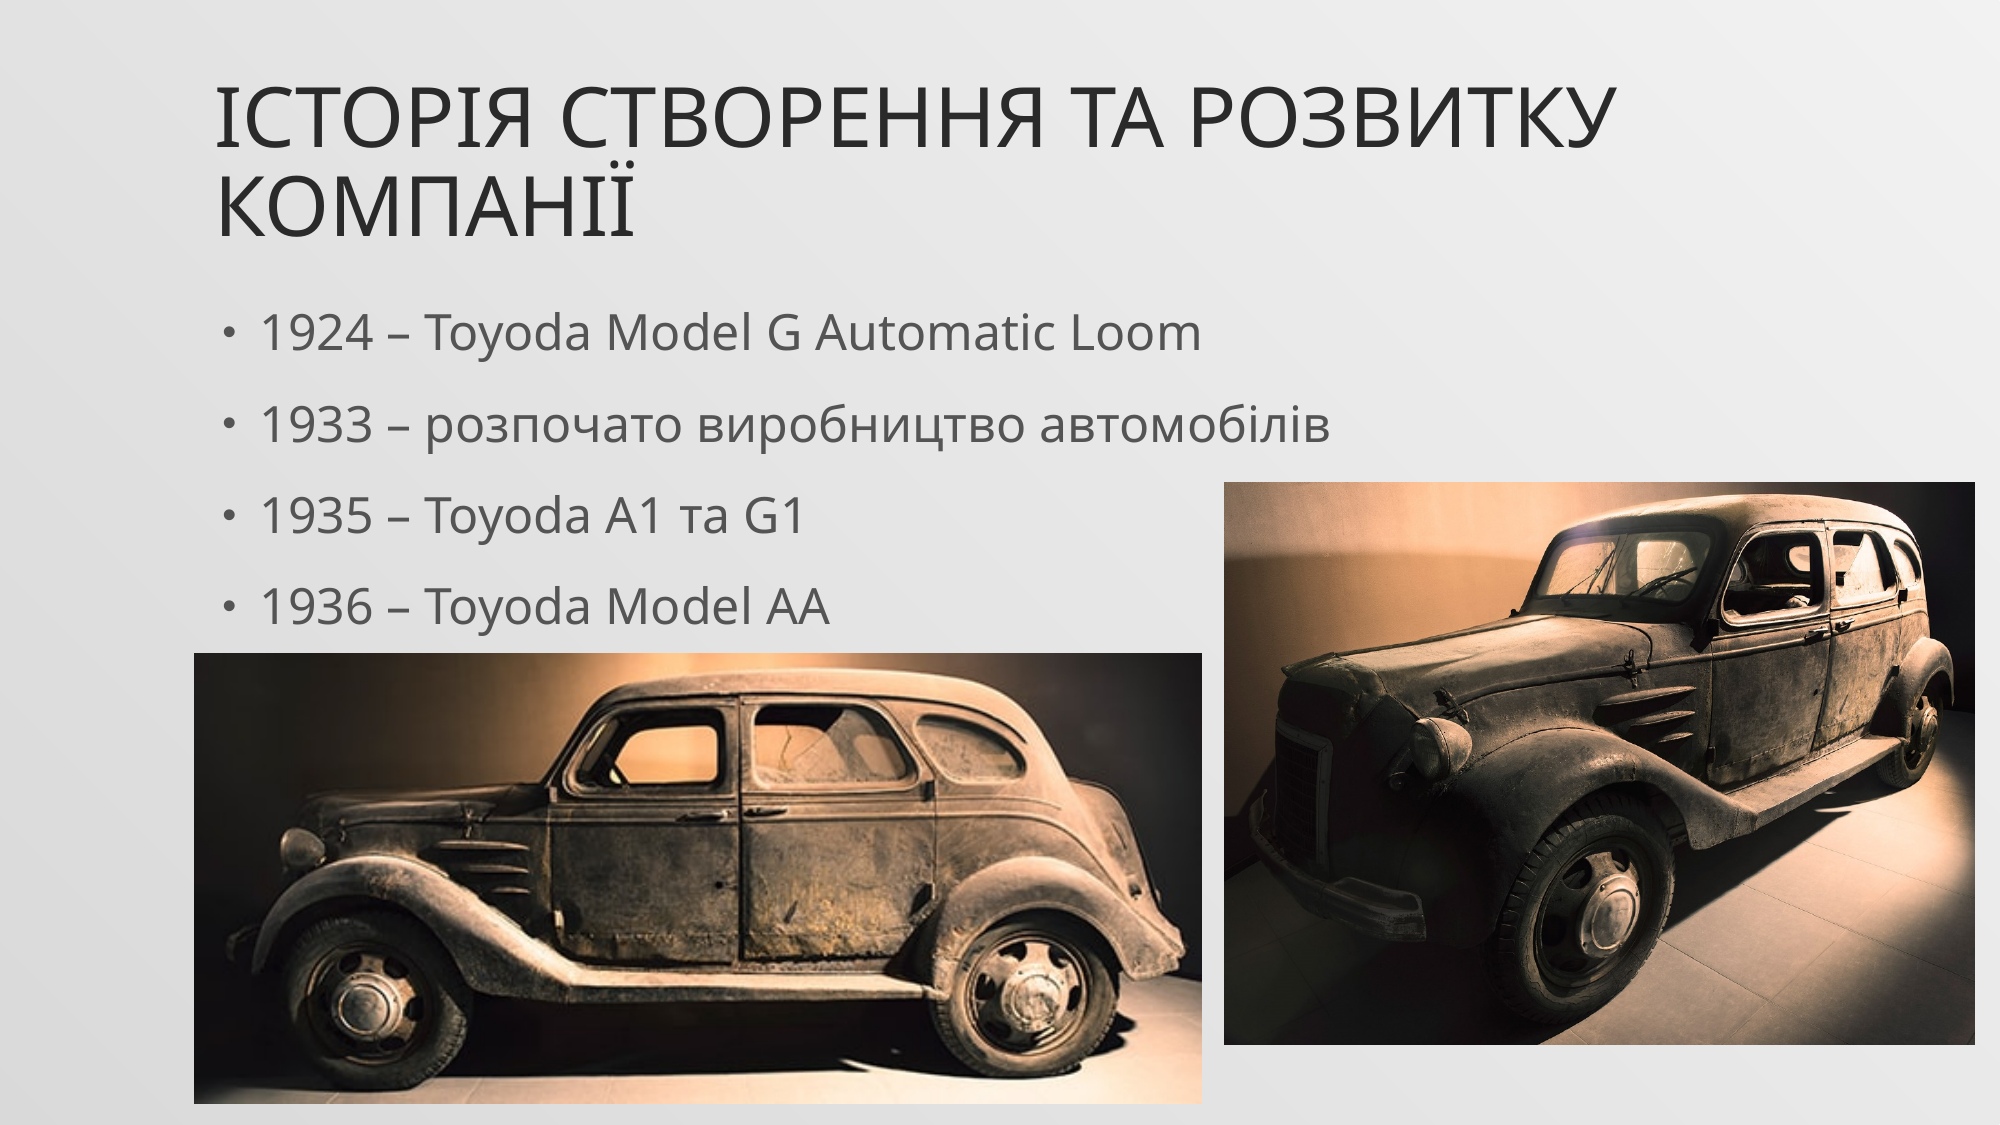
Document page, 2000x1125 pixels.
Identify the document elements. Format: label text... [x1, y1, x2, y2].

title Історія створення та розвитку компанії [199, 45, 1800, 263]
list 1924 – Toyoda Model G Automatic Loom 1933 – розпочато виробництво автомобілів 1935 – Toyoda А1 та G1 1936 – Toyoda Model AA [199, 299, 1800, 1013]
picture [194, 653, 1202, 1104]
picture [1224, 482, 1975, 1046]
